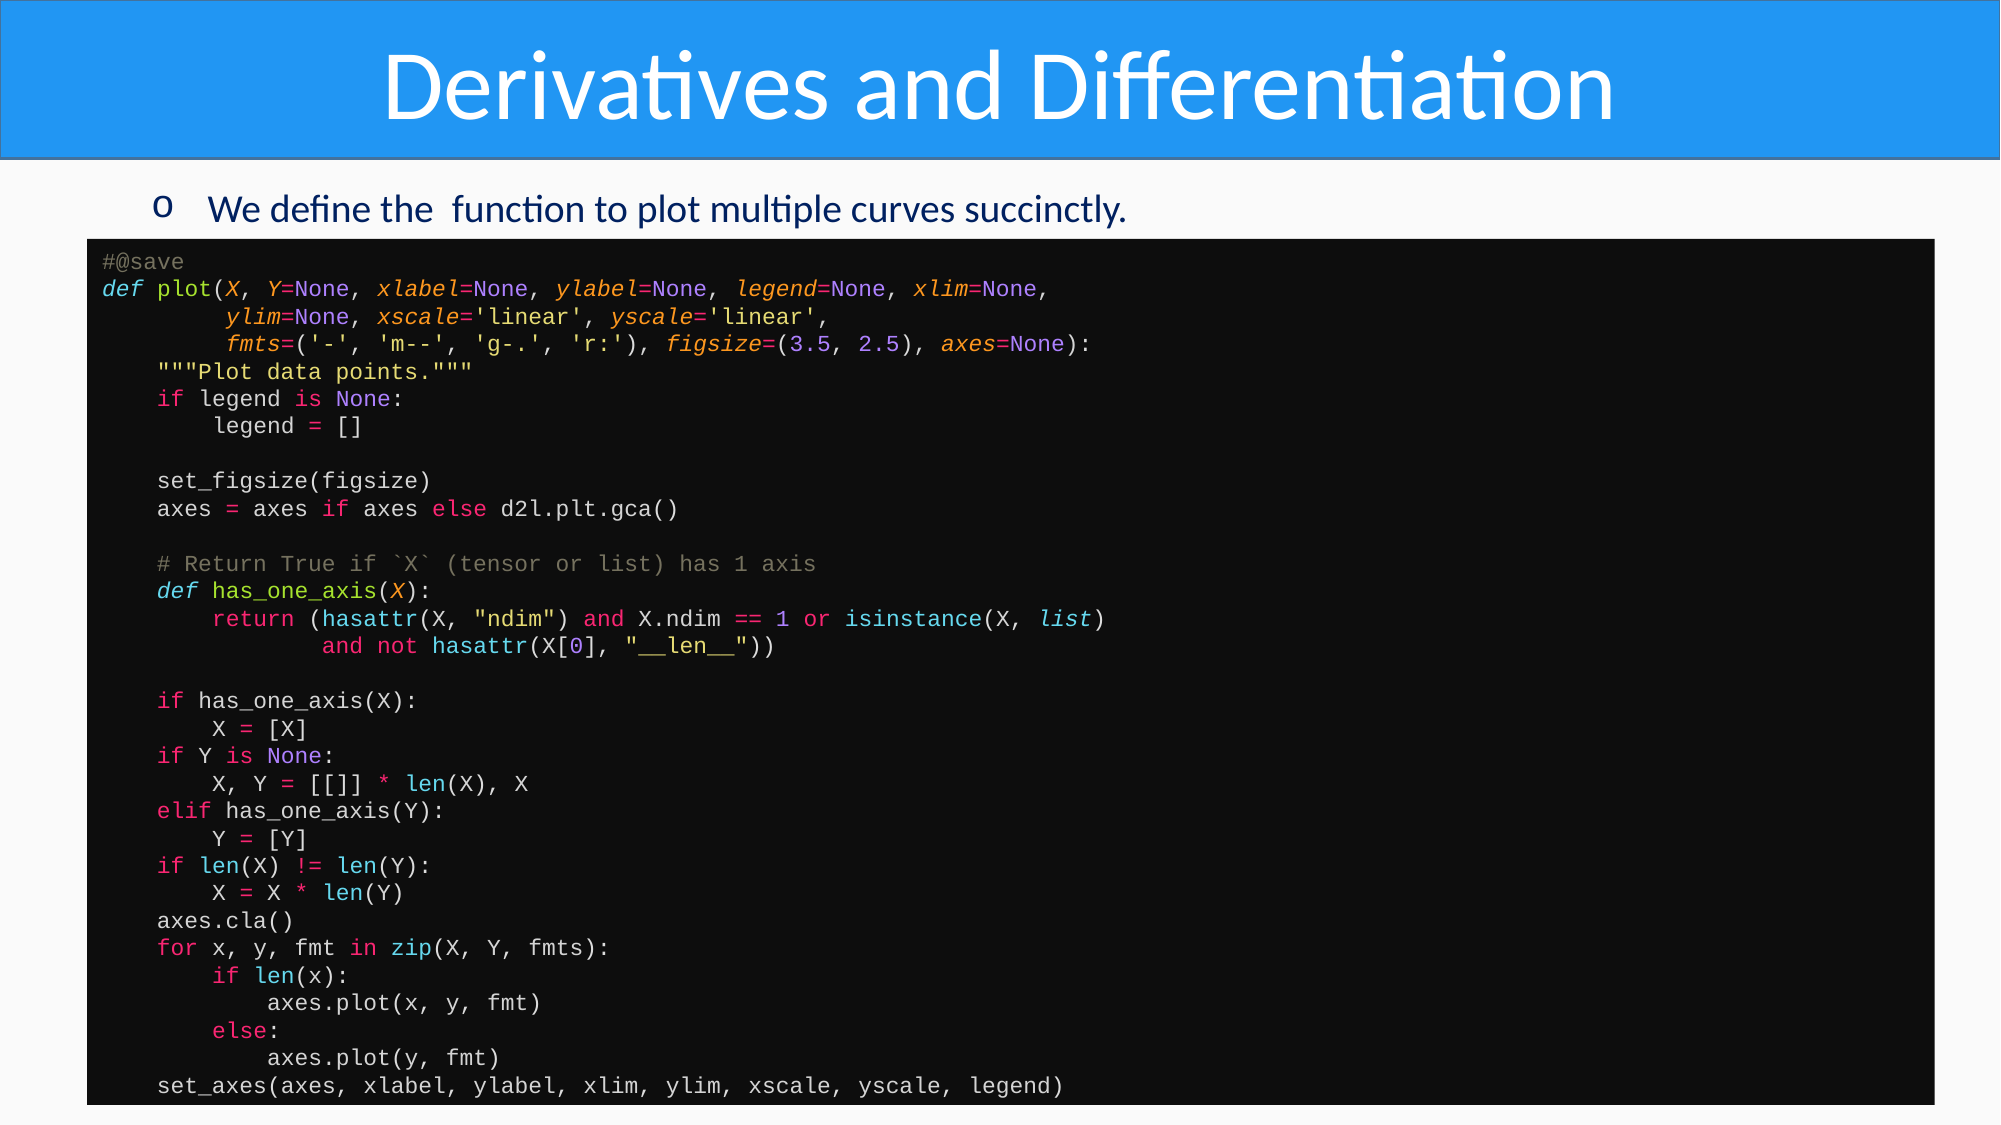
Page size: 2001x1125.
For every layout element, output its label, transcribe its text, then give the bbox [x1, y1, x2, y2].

text_box Derivatives and Differentiation [0, 0, 2000, 160]
text_box #@save def plot(X, Y=None, xlabel=None, ylabel=None, legend=None, xlim=None, ylim=None, xscale='linear', yscale='linear', fmts=('-', 'm--', 'g-.', 'r:'), figsize=(3.5, 2.5), axes=None): """Plot data points.""" if legend is None: legend = [] set_figsize(figsize) axes = axes if axes else d2l.plt.gca() # Return True if `X` (tensor or list) has 1 axis def has_one_axis(X): return (hasattr(X, "ndim") and X.ndim == 1 or isinstance(X, list) and not hasattr(X[0], "__len__")) if has_one_axis(X): X = [X] if Y is None: X, Y = [[]] * len(X), X elif has_one_axis(Y): Y = [Y] if len(X) != len(Y): X = X * len(Y) axes.cla() for x, y, fmt in zip(X, Y, fmts): if len(x): axes.plot(x, y, fmt) else: axes.plot(y, fmt) set_axes(axes, xlabel, ylabel, xlim, ylim, xscale, yscale, legend) [87, 238, 1935, 1105]
